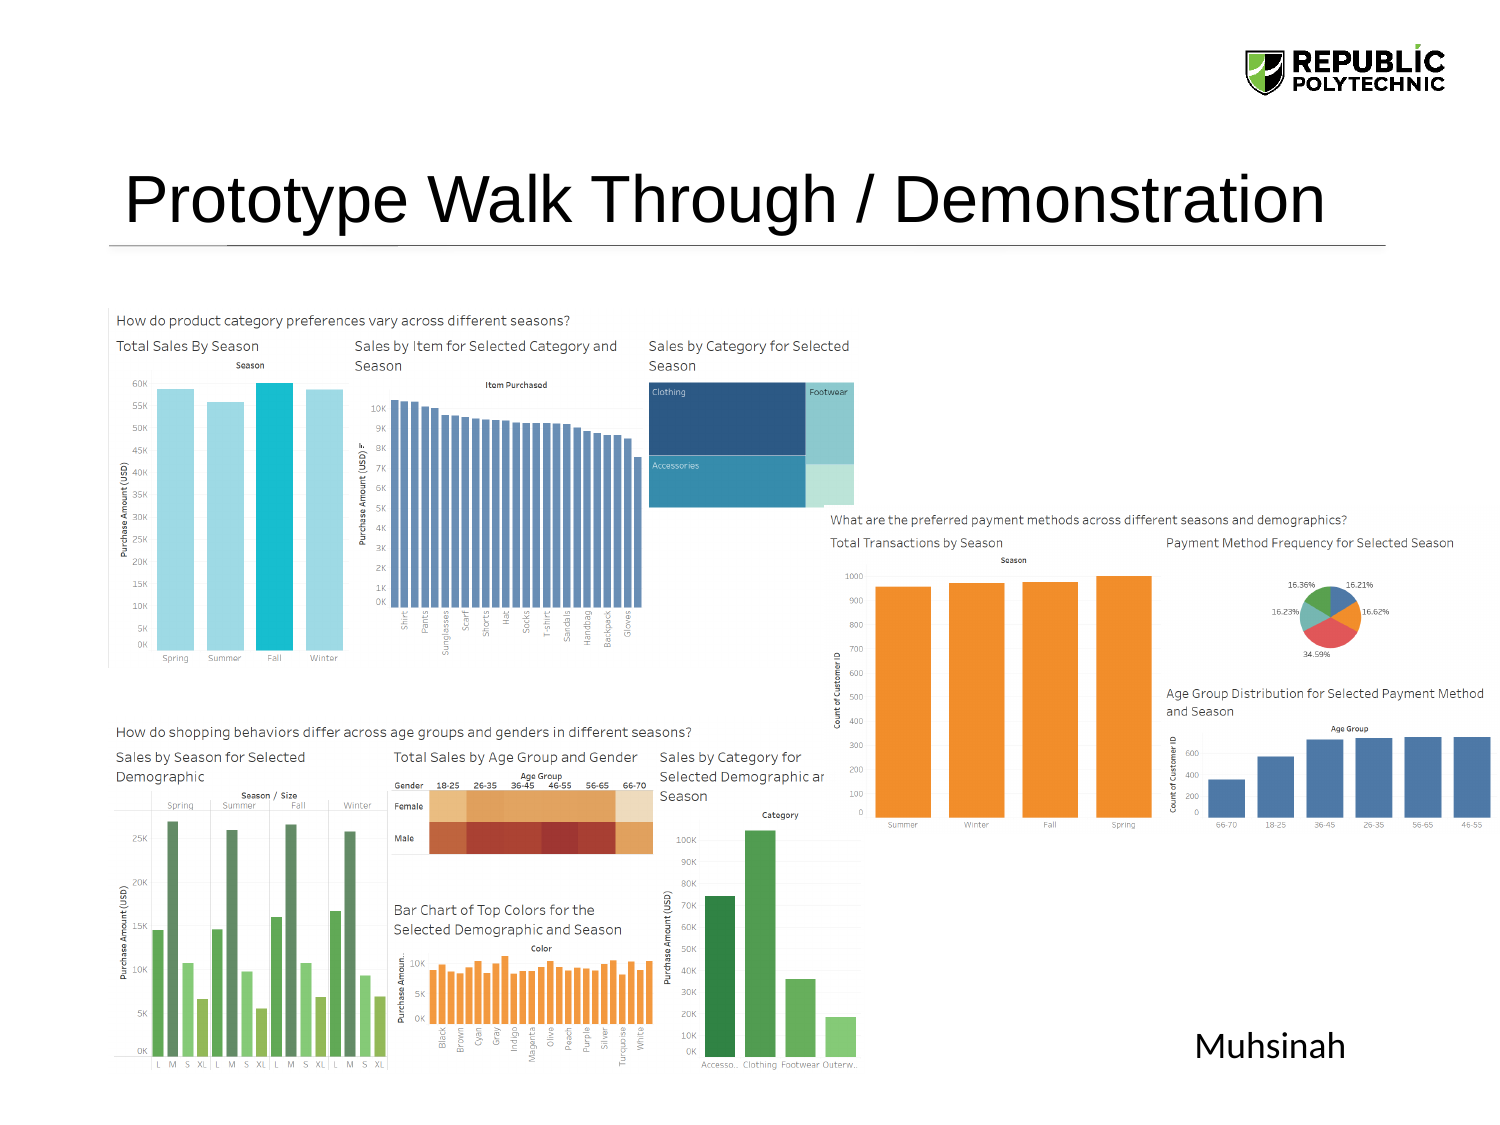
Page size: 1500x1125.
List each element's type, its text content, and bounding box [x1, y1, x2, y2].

picture [108, 504, 1500, 1074]
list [107, 308, 859, 669]
text_box Muhsinah [1179, 1013, 1389, 1073]
title Prototype Walk Through / Demonstration [109, 146, 1386, 246]
picture [1232, 37, 1458, 104]
